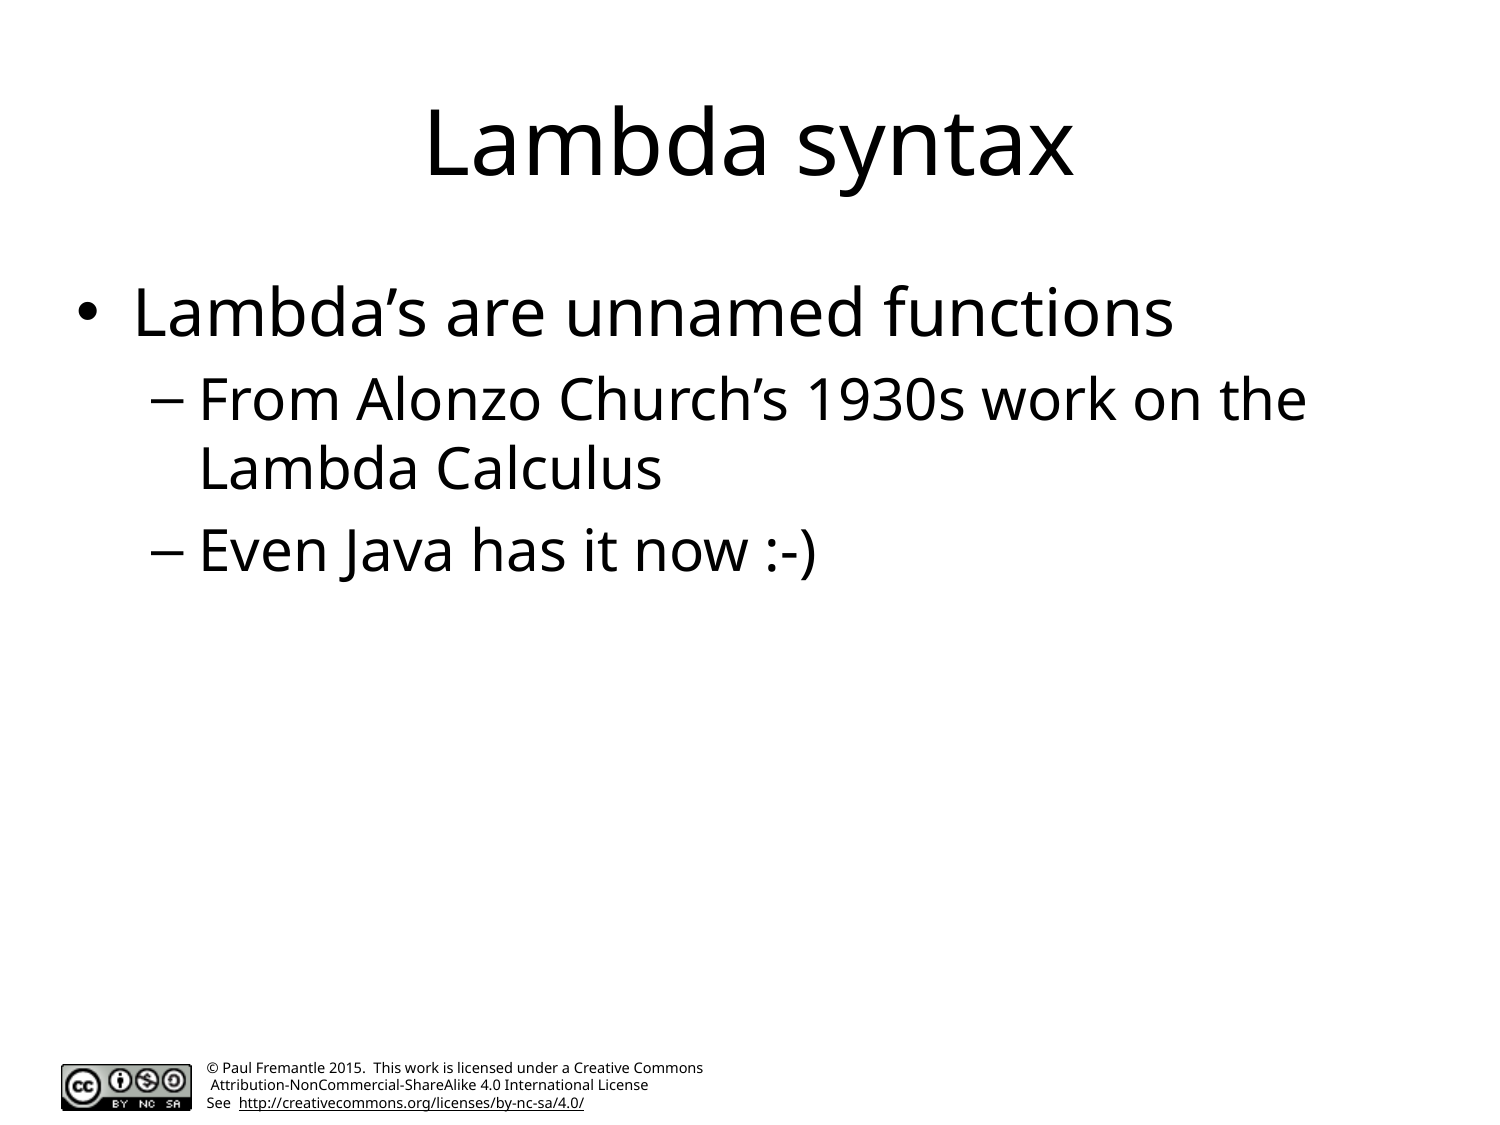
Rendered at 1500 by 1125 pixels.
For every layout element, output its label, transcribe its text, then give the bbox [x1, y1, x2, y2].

picture [61, 1064, 192, 1111]
title Lambda syntax [75, 45, 1425, 233]
list Lambda’s are unnamed functions From Alonzo Church’s 1930s work on the Lambda Calculus Even Java has it now :-) [61, 262, 1412, 1005]
